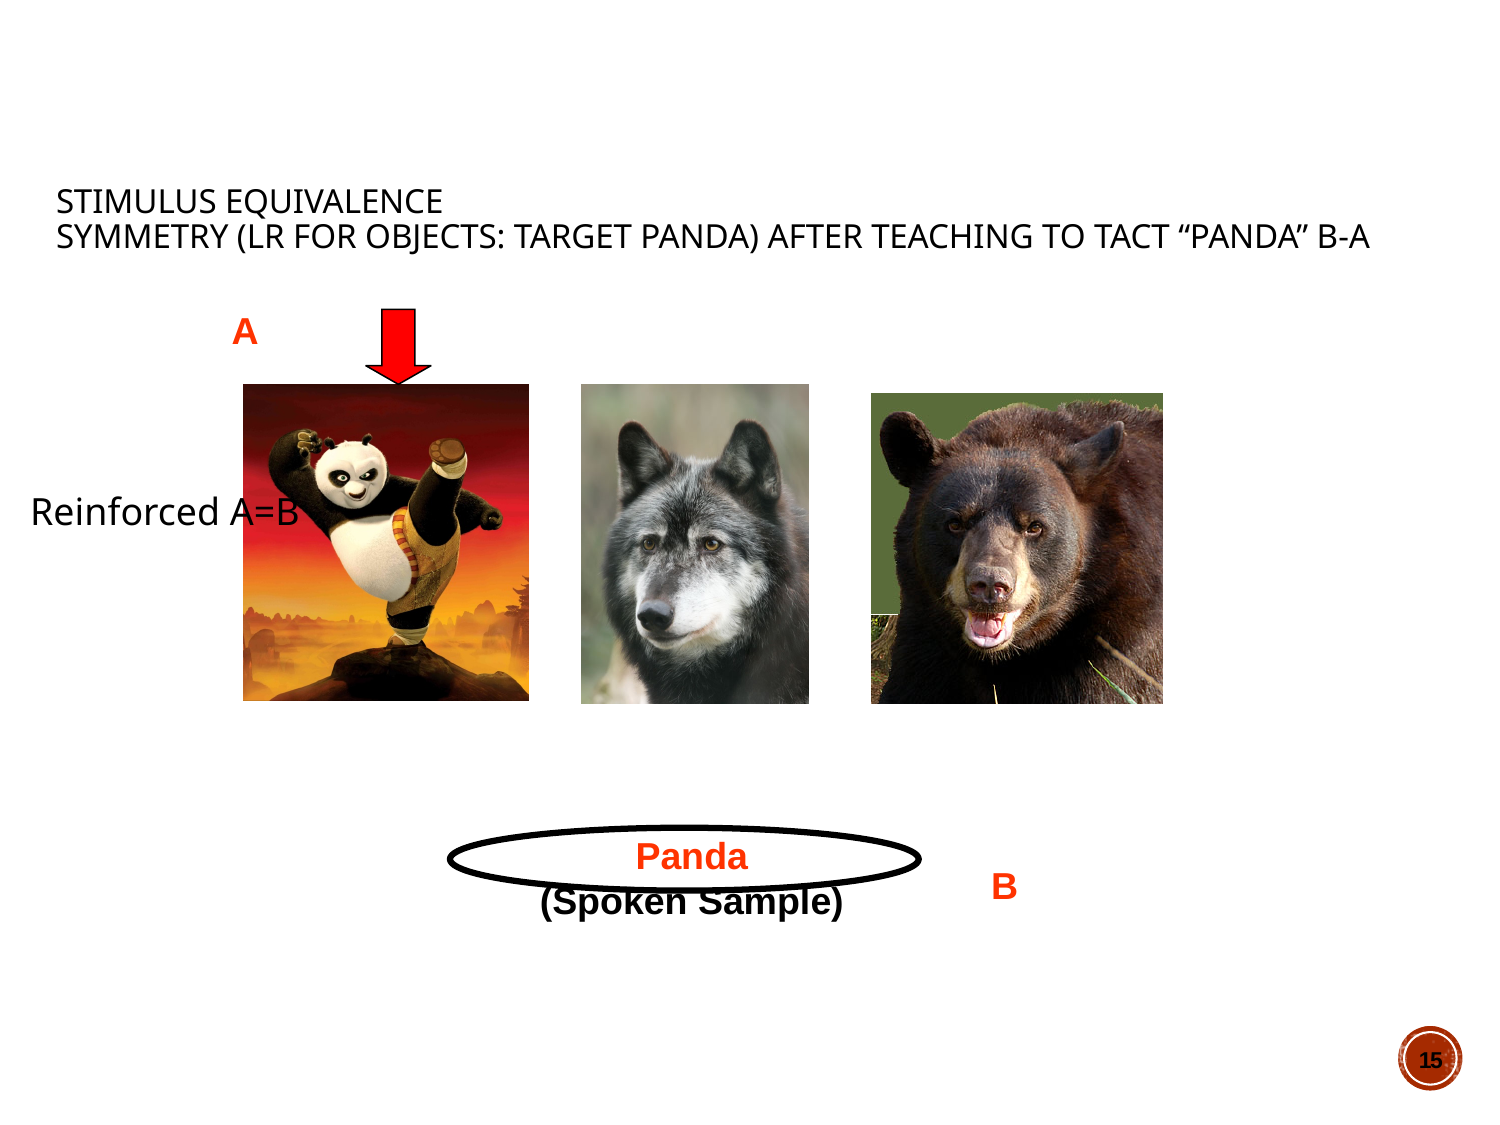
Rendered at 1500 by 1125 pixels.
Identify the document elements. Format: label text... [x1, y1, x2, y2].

text_box Panda (Spoken Sample) [524, 824, 859, 838]
text_box A [216, 299, 274, 360]
text_box [449, 827, 919, 891]
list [246, 386, 527, 698]
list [584, 387, 806, 700]
title Stimulus Equivalence Symmetry (LR for objects: Target Panda) after teaching to tact “Panda” B-A [41, 171, 1431, 270]
slide_number 15 [1391, 1028, 1471, 1089]
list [873, 396, 1161, 701]
text_box B [976, 854, 1033, 915]
text_box Panda (Spoken Sample) [524, 881, 859, 930]
text_box [365, 309, 432, 384]
text_box Reinforced A=B [15, 480, 244, 540]
